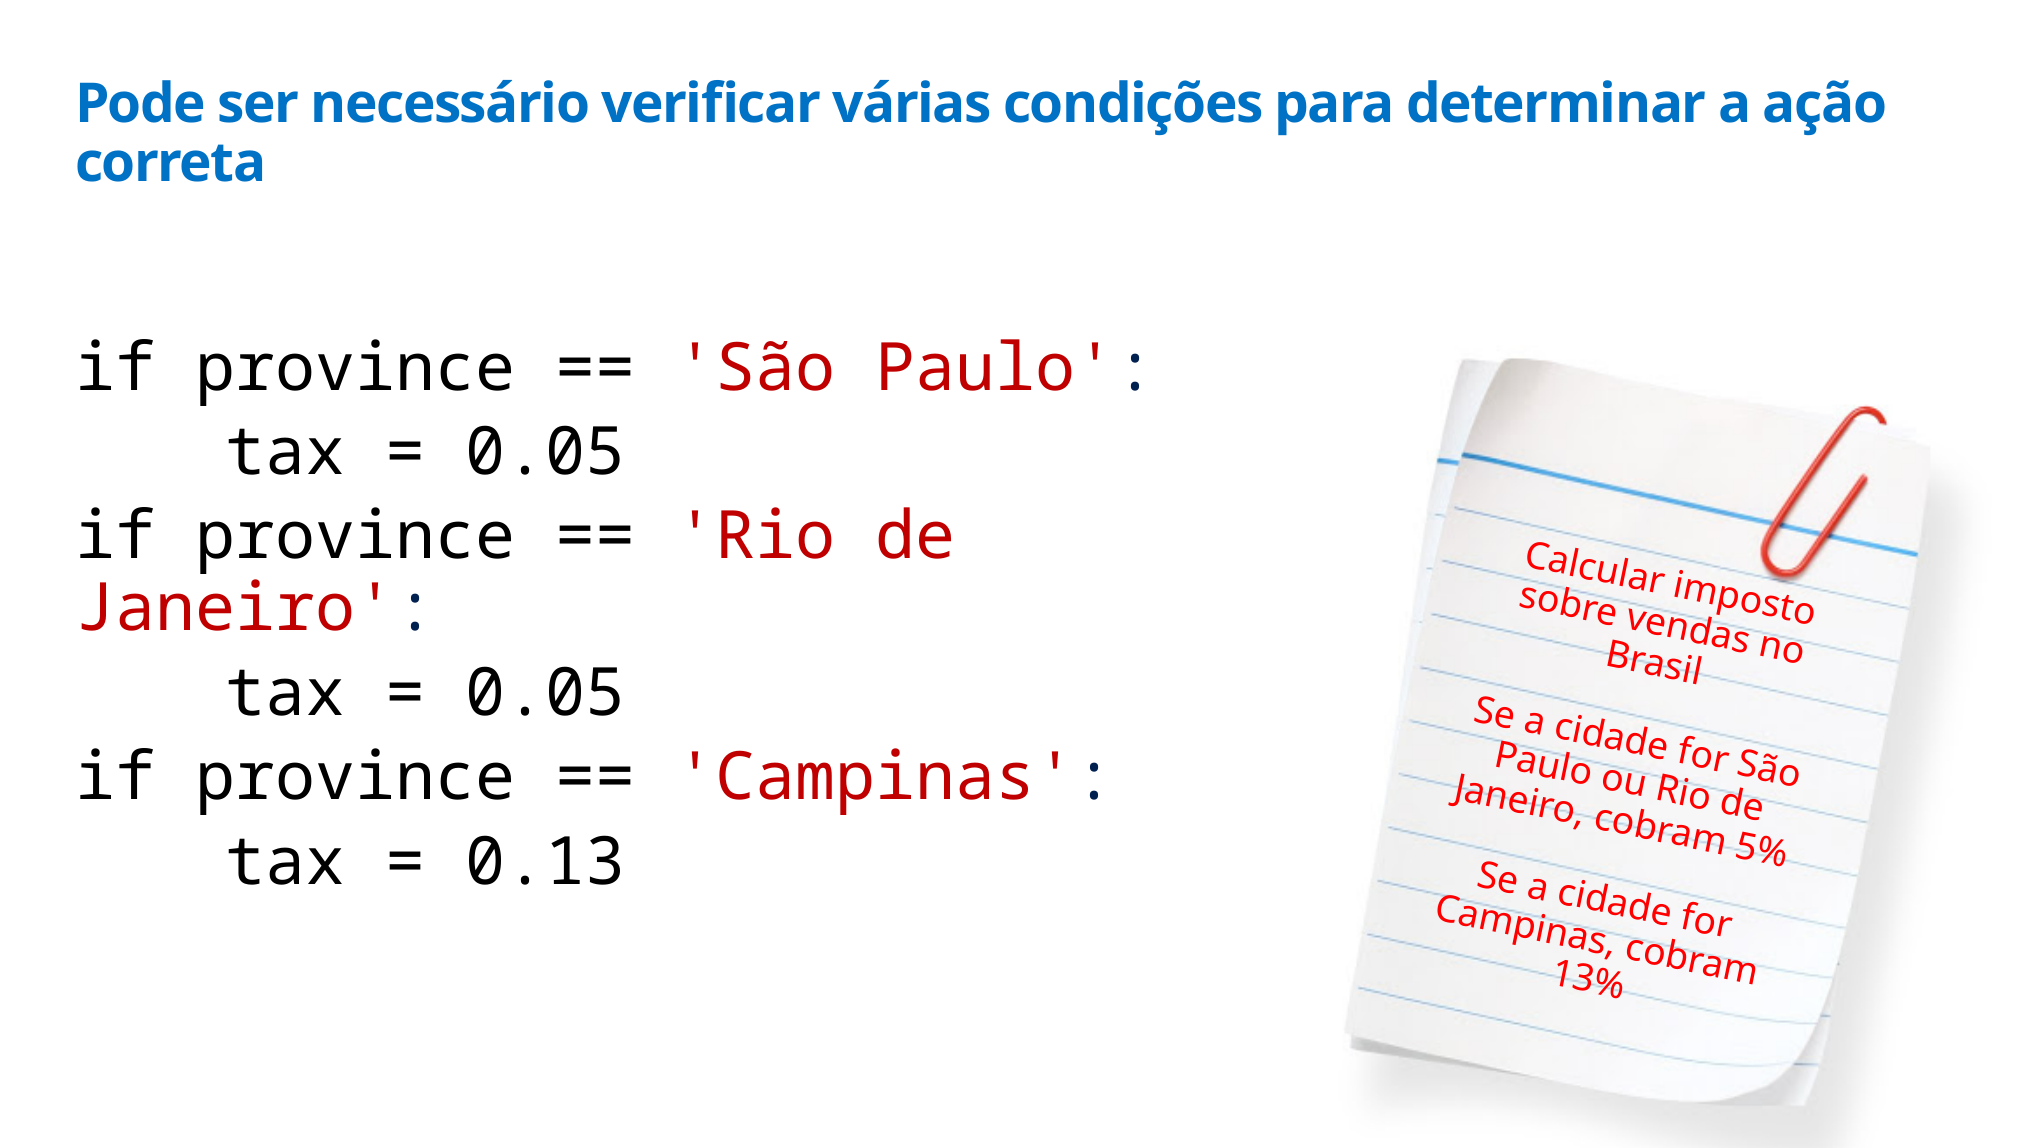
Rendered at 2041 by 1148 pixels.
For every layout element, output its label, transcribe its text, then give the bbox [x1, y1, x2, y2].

title Pode ser necessário verificar várias condições para determinar a ação correta [60, 60, 1980, 210]
list if province == 'São Paulo': tax = 0.05 if province == 'Rio de Janeiro': tax = 0.05 if province == 'Campinas': tax = 0.13 [60, 225, 1296, 1148]
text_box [1244, 272, 2018, 1148]
